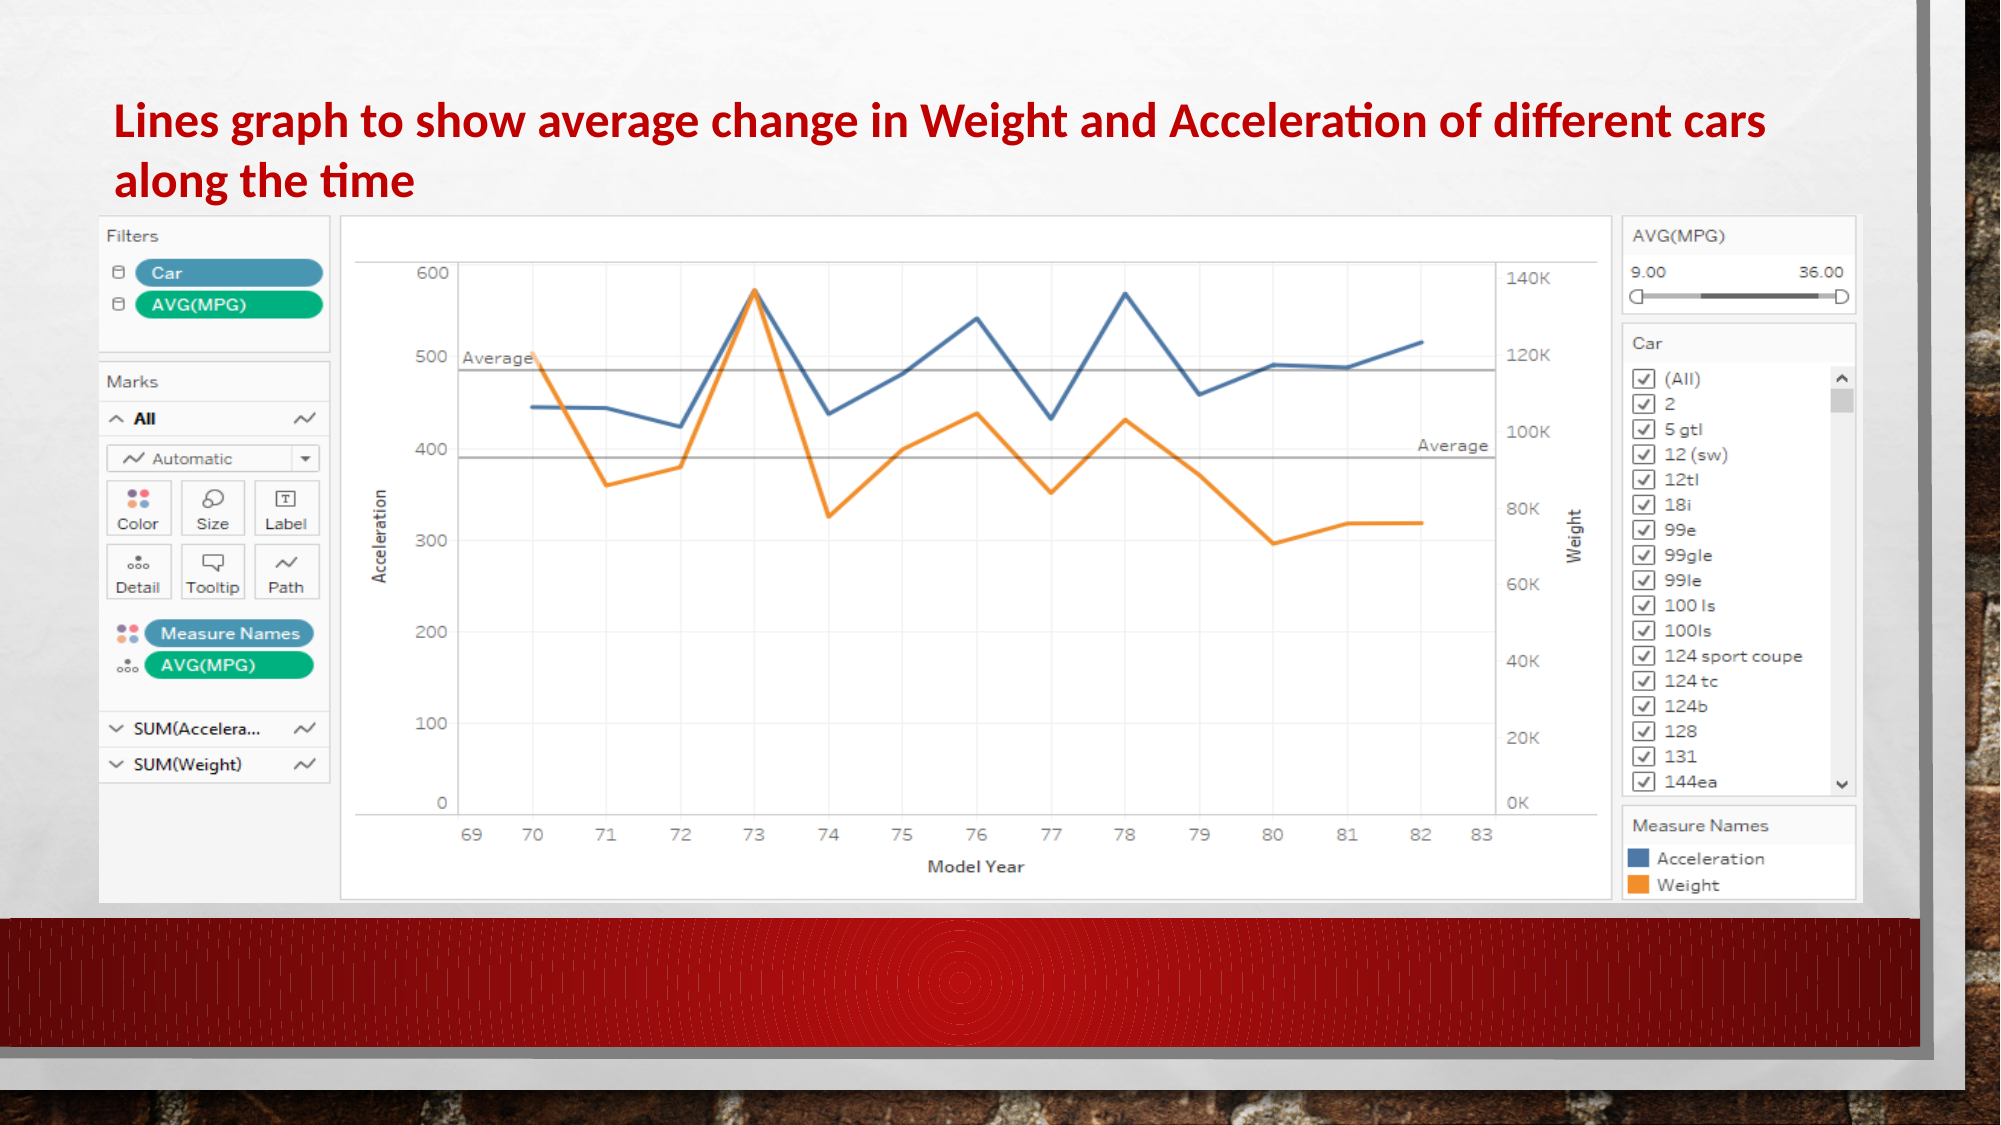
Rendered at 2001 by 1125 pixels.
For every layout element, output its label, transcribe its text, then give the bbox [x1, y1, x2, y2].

text_box Lines graph to show average change in Weight and Acceleration of different cars along the time [99, 80, 1863, 214]
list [98, 214, 1863, 903]
picture [0, 0, 2000, 1125]
